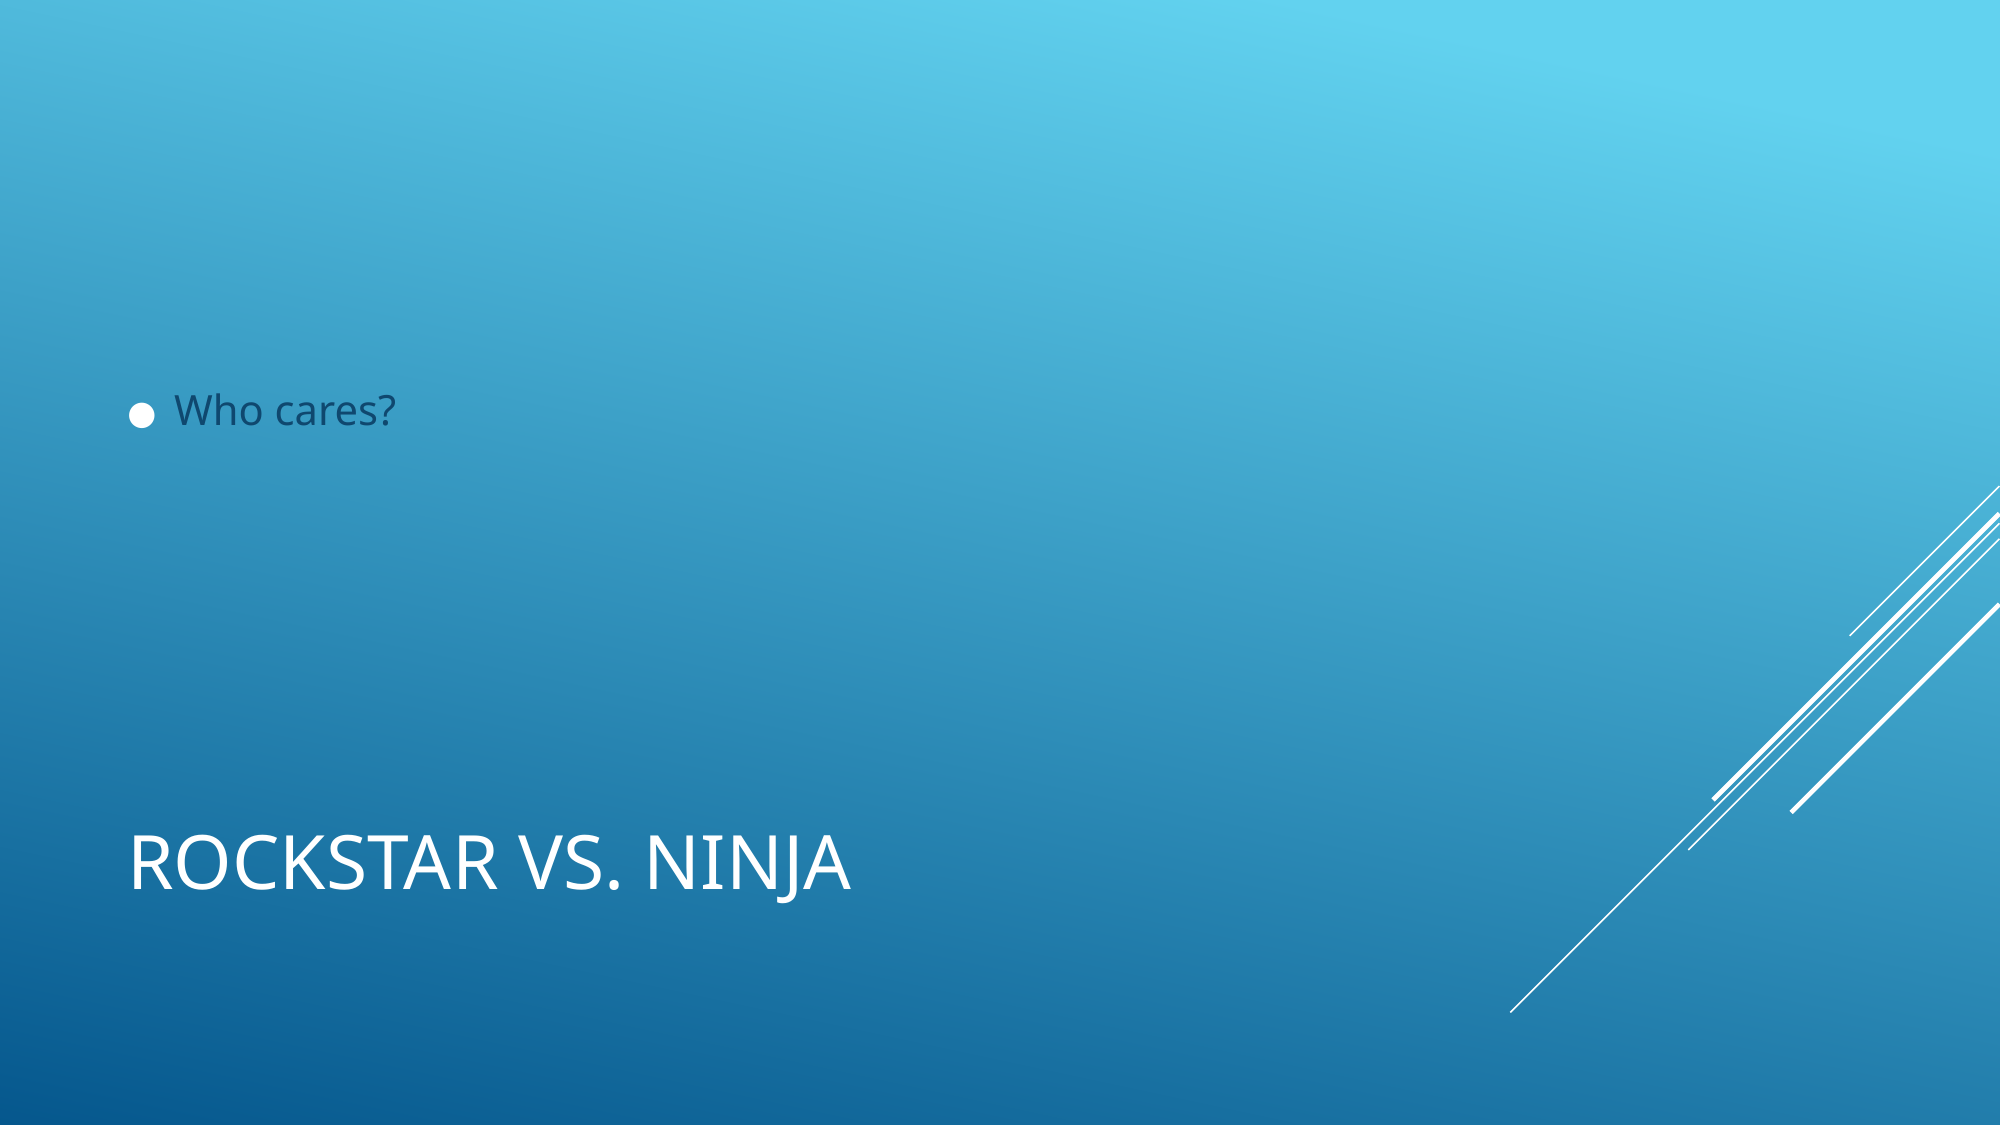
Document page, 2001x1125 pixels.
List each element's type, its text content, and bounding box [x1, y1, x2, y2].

list Who cares? [112, 112, 1513, 706]
title ROCKSTAR VS. NINJA [112, 736, 1513, 984]
